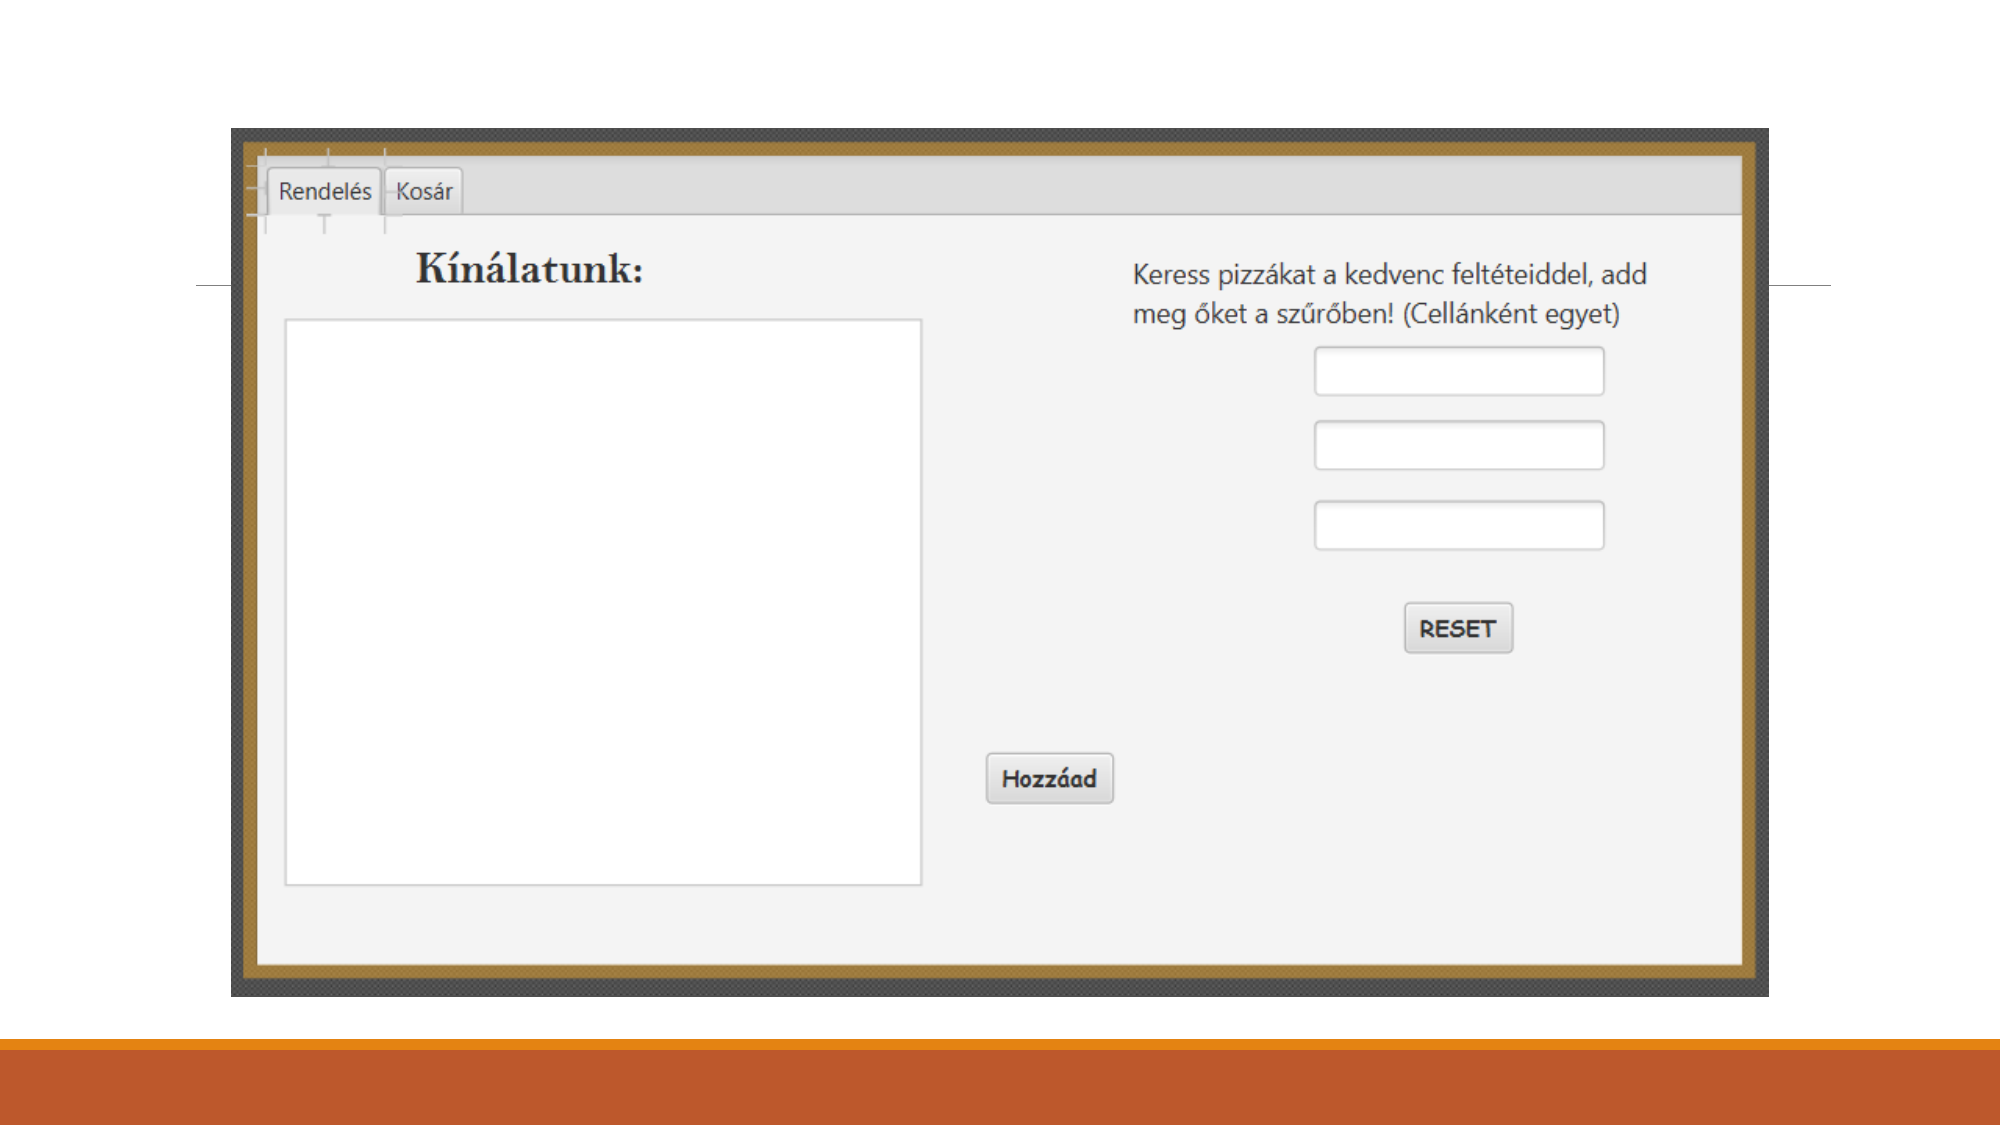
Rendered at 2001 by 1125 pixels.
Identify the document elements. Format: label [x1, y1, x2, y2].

picture [230, 127, 1770, 998]
